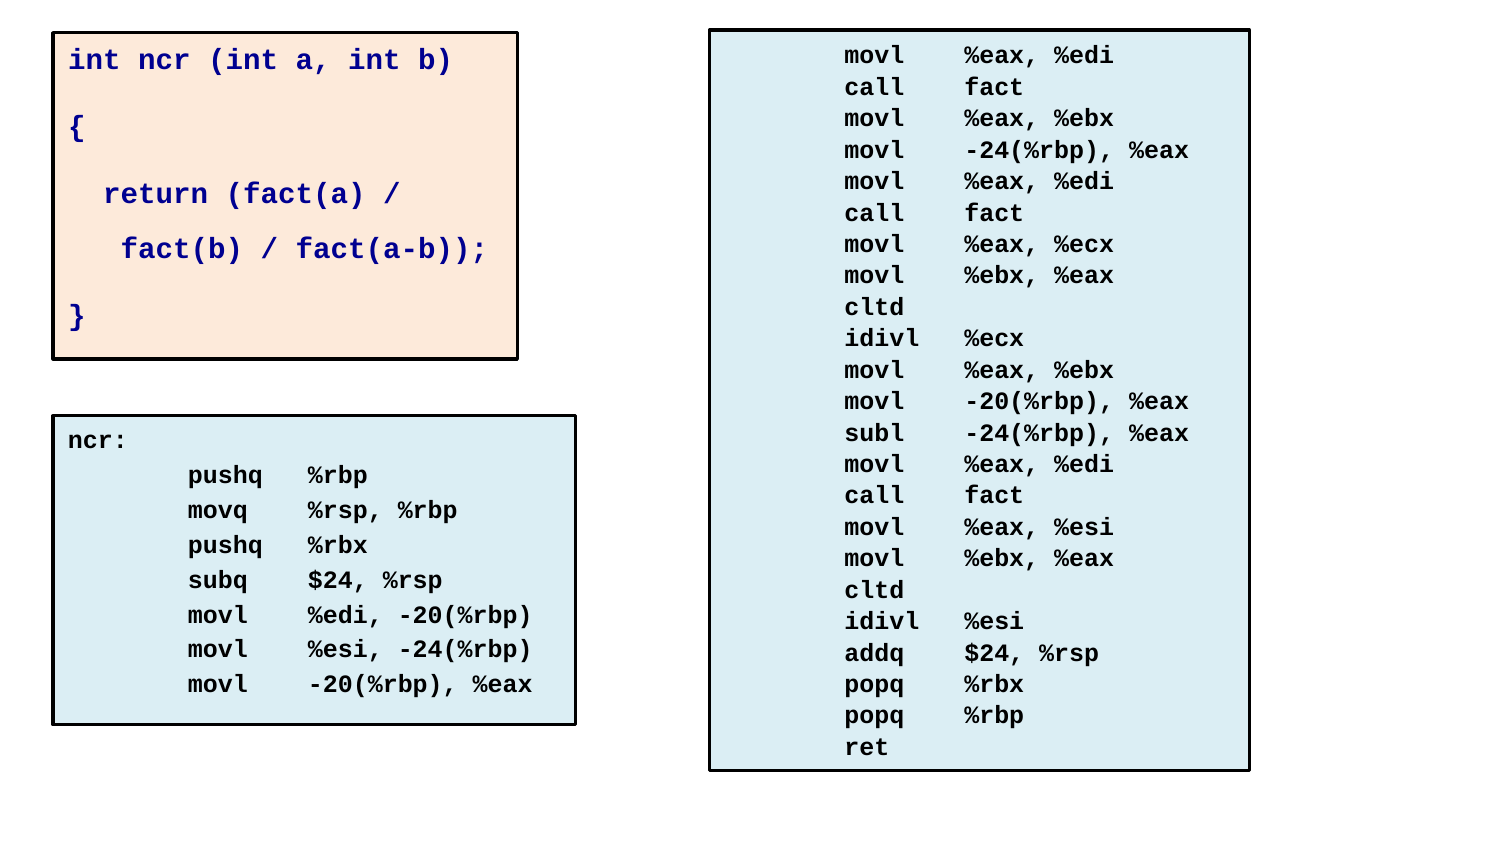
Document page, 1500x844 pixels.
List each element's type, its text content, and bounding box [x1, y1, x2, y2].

text_box movl %eax, %edi call fact movl %eax, %ebx movl -24(%rbp), %eax movl %eax, %edi call fact movl %eax, %ecx movl %ebx, %eax cltd idivl %ecx movl %eax, %ebx movl -20(%rbp), %eax subl -24(%rbp), %eax movl %eax, %edi call fact movl %eax, %esi movl %ebx, %eax cltd idivl %esi addq $24, %rsp popq %rbx popq %rbp ret [709, 30, 1250, 771]
text_box ncr: pushq %rbp movq %rsp, %rbp pushq %rbx subq $24, %rsp movl %edi, -20(%rbp) movl %esi, -24(%rbp) movl -20(%rbp), %eax [52, 415, 576, 725]
text_box int ncr (int a, int b) { return (fact(a) / fact(b) / fact(a-b)); } [53, 32, 518, 360]
